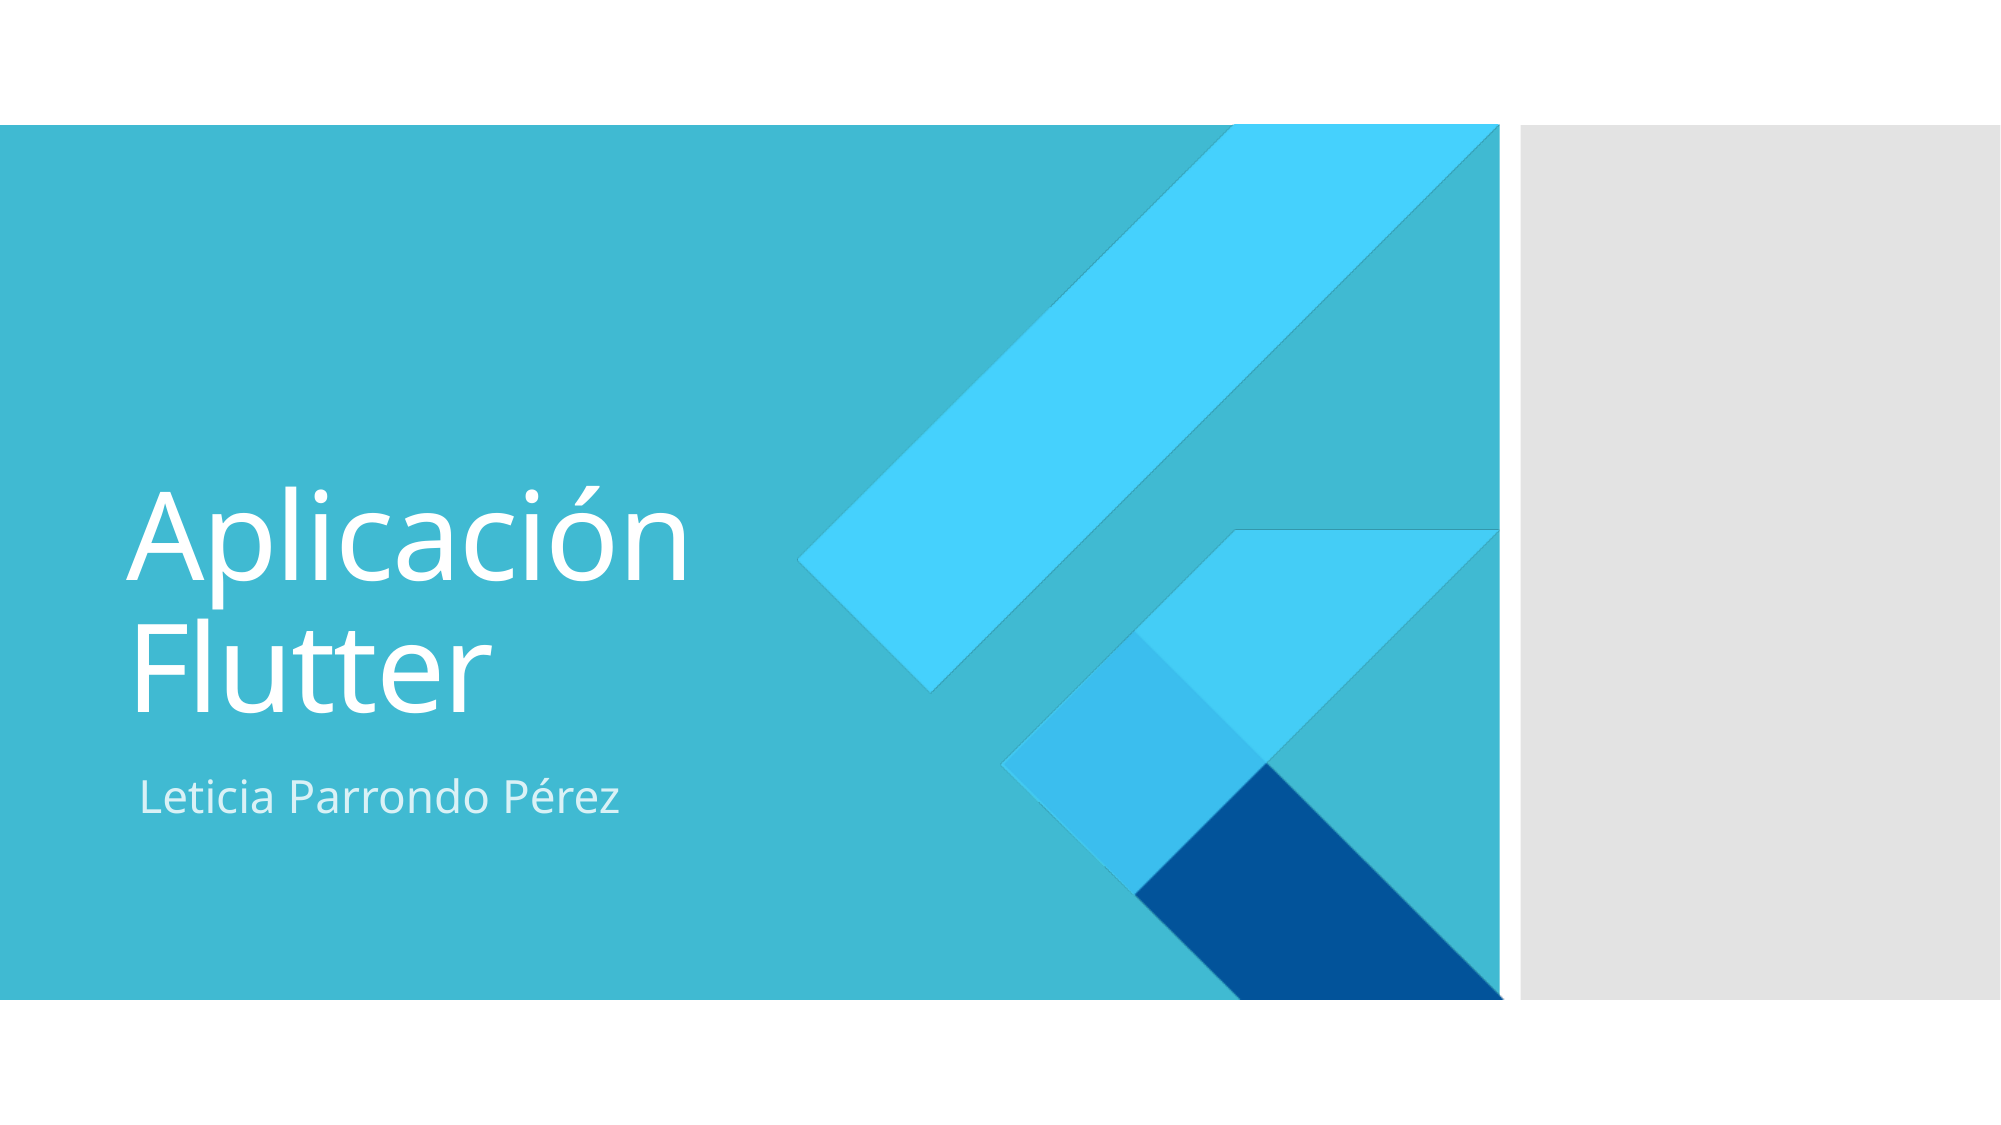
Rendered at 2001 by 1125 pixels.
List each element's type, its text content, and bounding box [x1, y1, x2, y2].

picture [713, 124, 1589, 1001]
title Aplicación Flutter [110, 213, 713, 747]
subtitle Leticia Parrondo Pérez [123, 766, 713, 917]
